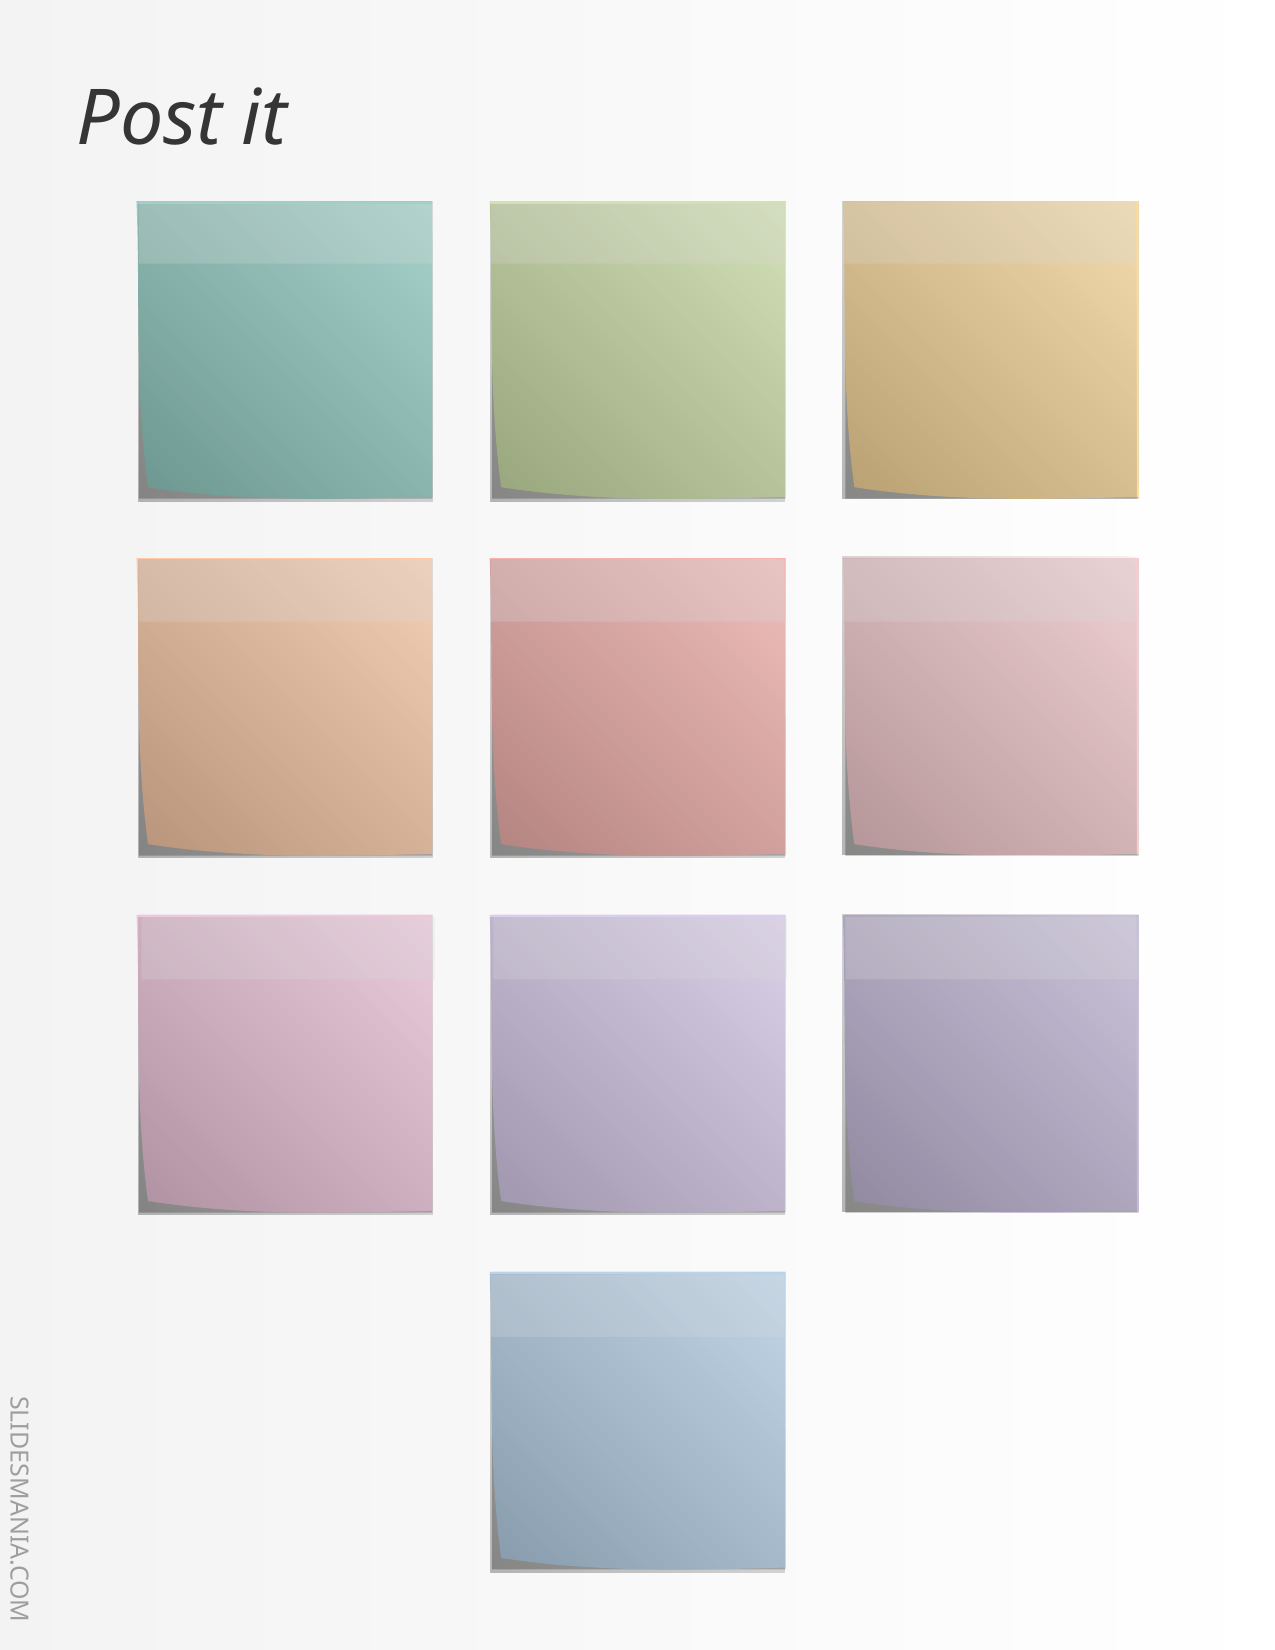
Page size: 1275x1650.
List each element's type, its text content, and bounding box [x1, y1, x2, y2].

title Post it [61, 52, 1131, 149]
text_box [842, 913, 1139, 1213]
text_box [136, 557, 433, 858]
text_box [489, 1271, 786, 1573]
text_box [842, 556, 1139, 856]
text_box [136, 914, 436, 1215]
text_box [136, 200, 433, 503]
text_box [489, 914, 787, 1215]
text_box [489, 200, 786, 500]
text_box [489, 557, 786, 858]
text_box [842, 200, 1139, 500]
